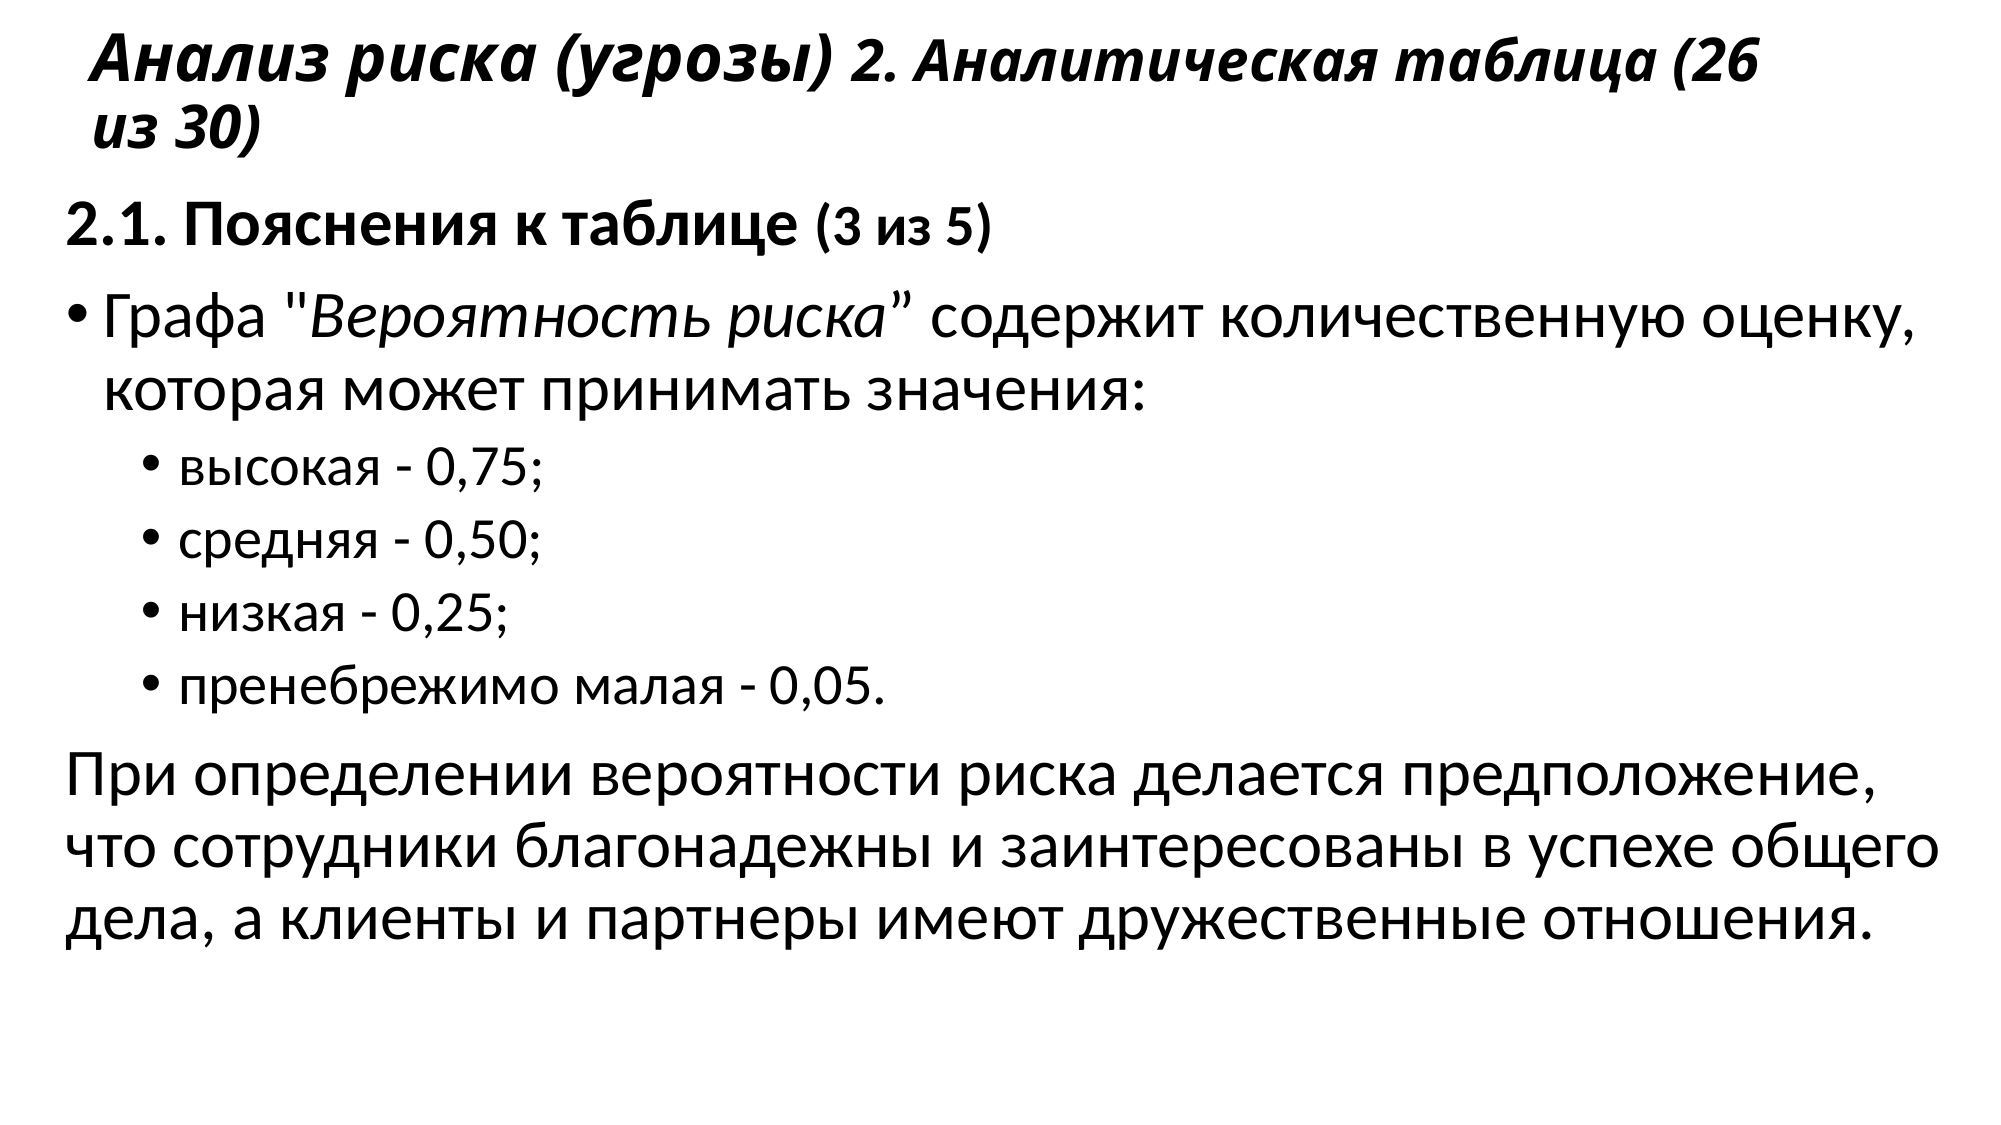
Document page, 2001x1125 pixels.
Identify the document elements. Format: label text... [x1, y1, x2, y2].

list 2.1. Пояснения к таблице (3 из 5) Графа "Вероятность риска” содержит количественную оценку, которая может принимать значения: высокая - 0,75; средняя - 0,50; низкая - 0,25; пренебрежимо малая - 0,05. При определении вероятности риска делается предположение, что сотрудники благонадежны и заинтересованы в успехе общего дела, а клиенты и партнеры имеют дружественные отношения. [50, 179, 1962, 1125]
title Анализ риска (угрозы) 2. Аналитическая таблица (26 из 30) [76, 49, 1802, 136]
